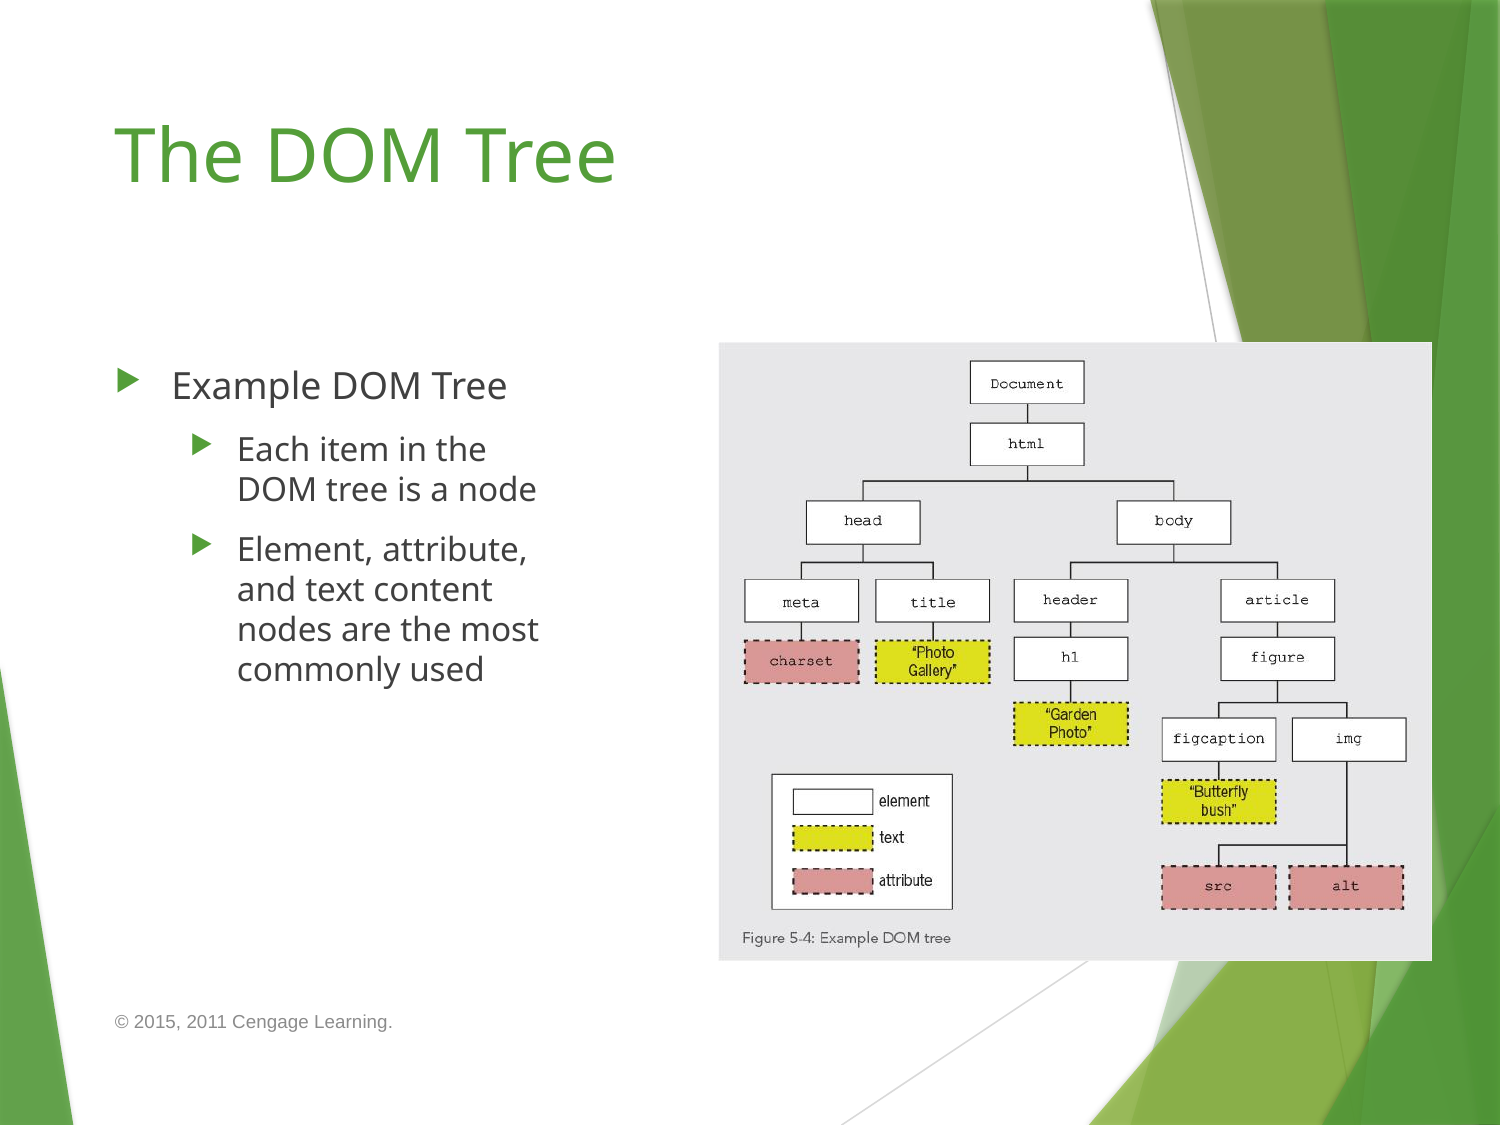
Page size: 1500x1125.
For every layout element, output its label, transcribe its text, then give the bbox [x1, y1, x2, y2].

footer © 2015, 2011 Cengage Learning. [99, 991, 859, 1051]
picture [718, 341, 1433, 962]
title The DOM Tree [99, 99, 1142, 317]
list Example DOM Tree Each item in the DOM tree is a node Element, attribute, and text content nodes are the most commonly used [99, 354, 1142, 992]
